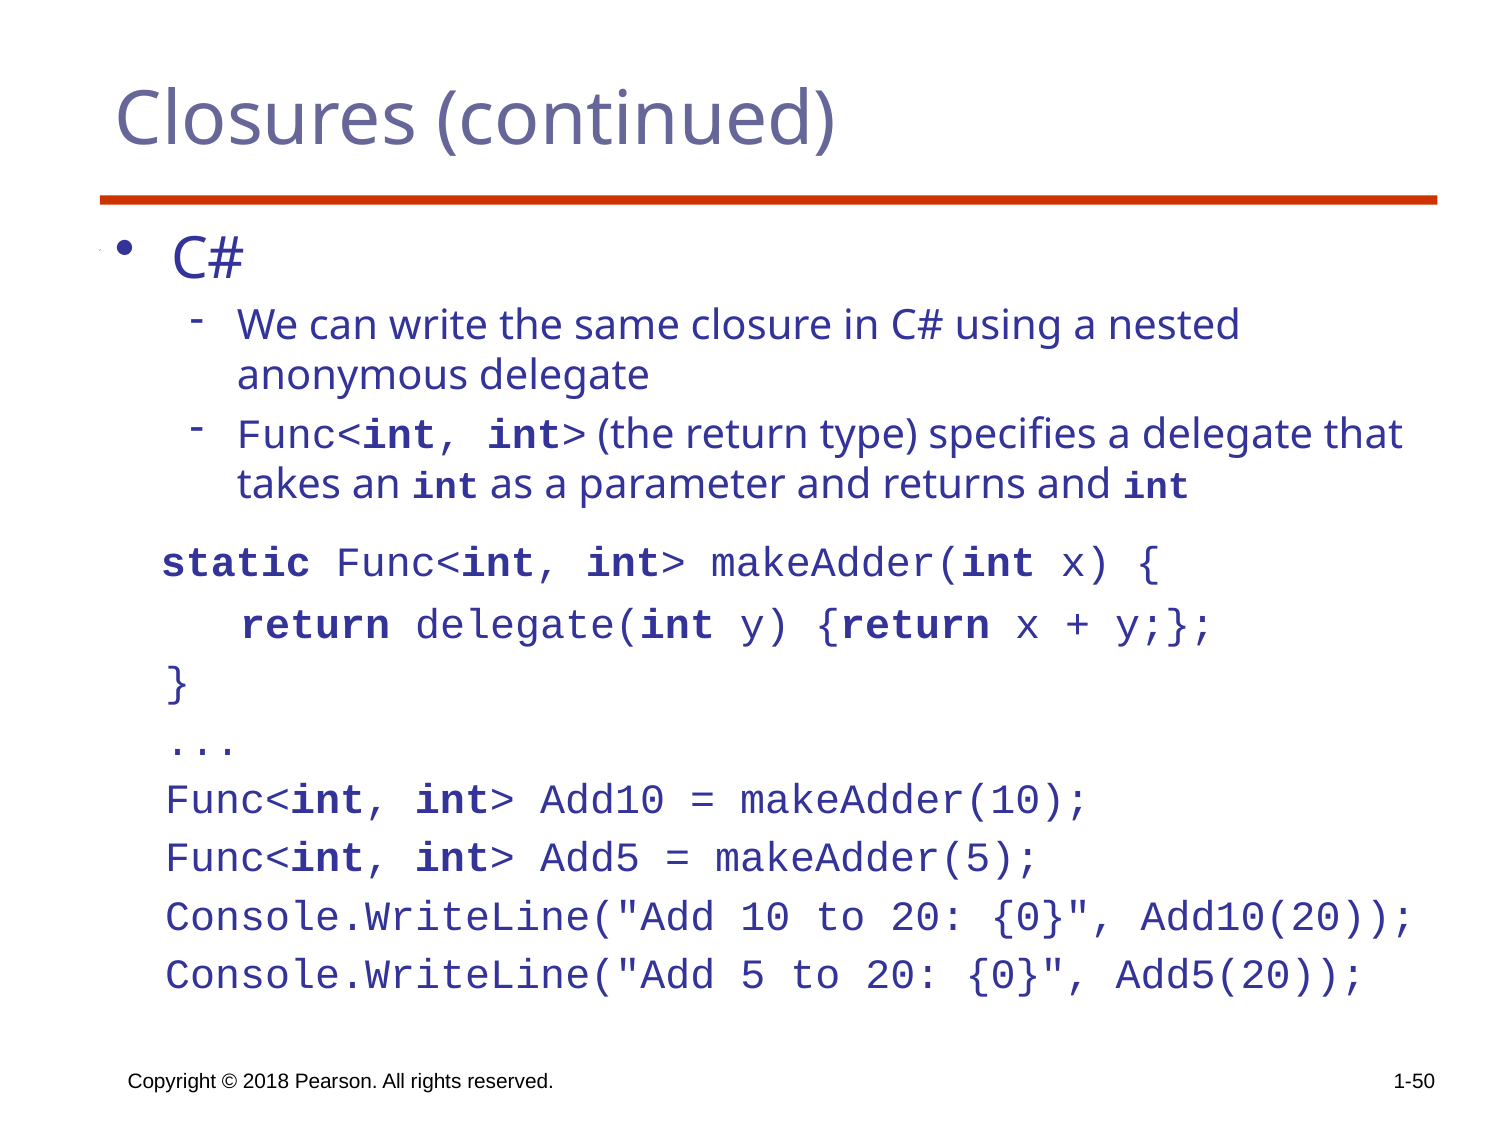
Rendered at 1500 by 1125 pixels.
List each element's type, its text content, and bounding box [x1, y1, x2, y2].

title Closures (continued) [99, 62, 1438, 212]
footer Copyright © 2018 Pearson. All rights reserved. [112, 1024, 801, 1101]
slide_number 1-50 [1137, 1024, 1451, 1101]
list C# We can write the same closure in C# using a nested anonymous delegate Func<int, int> (the return type) specifies a delegate that takes an int as a parameter and returns and int static Func<int, int> makeAdder(int x) { return delegate(int y) {return x + y;}; } ... Func<int, int> Add10 = makeAdder(10); Func<int, int> Add5 = makeAdder(5); Console.WriteLine(″Add 10 to 20: {0}″, Add10(20)); Console.WriteLine(″Add 5 to 20: {0}″, Add5(20)); [99, 212, 1438, 1025]
